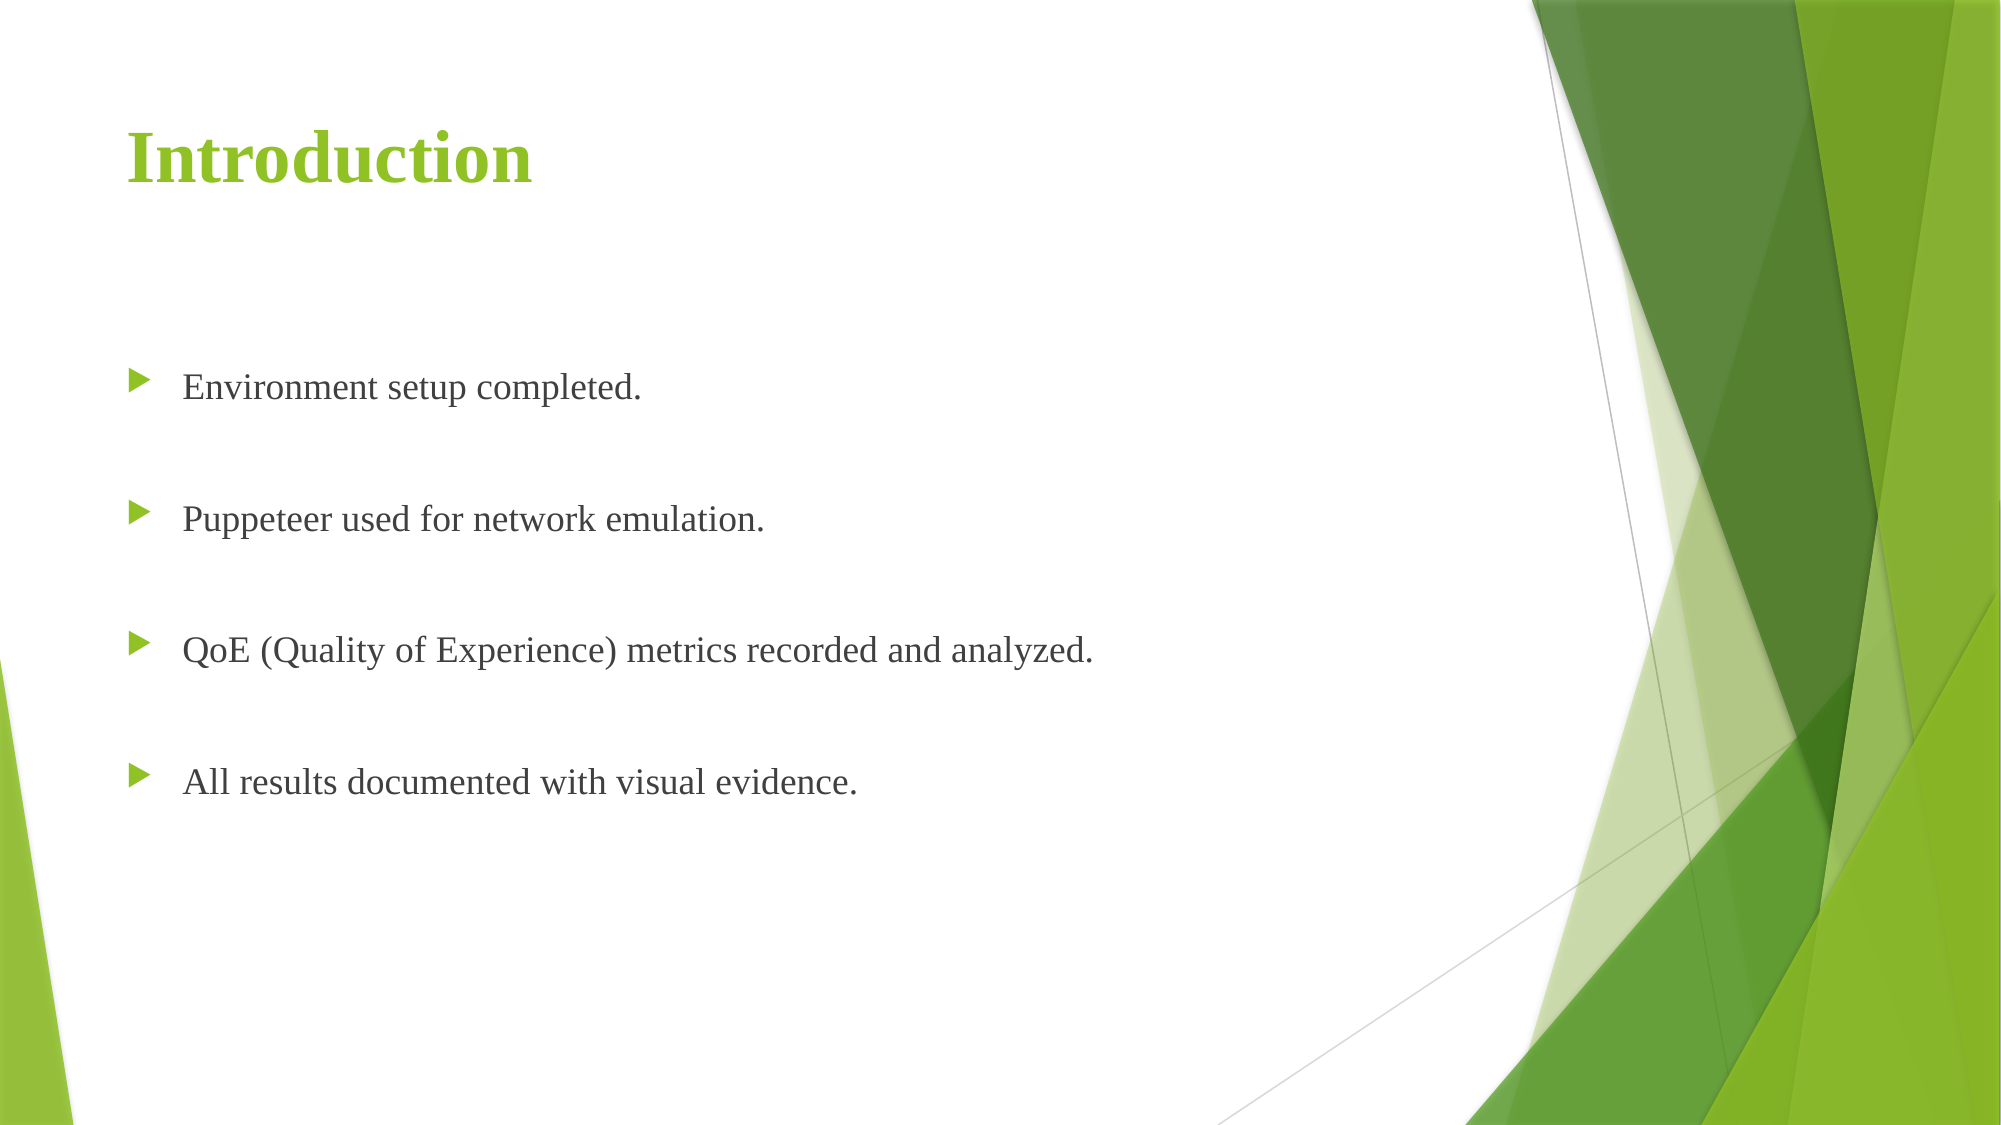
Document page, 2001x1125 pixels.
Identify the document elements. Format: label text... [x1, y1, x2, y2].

title Introduction [111, 99, 1522, 317]
list Environment setup completed. Puppeteer used for network emulation. QoE (Quality of Experience) metrics recorded and analyzed. All results documented with visual evidence. [111, 354, 1522, 992]
